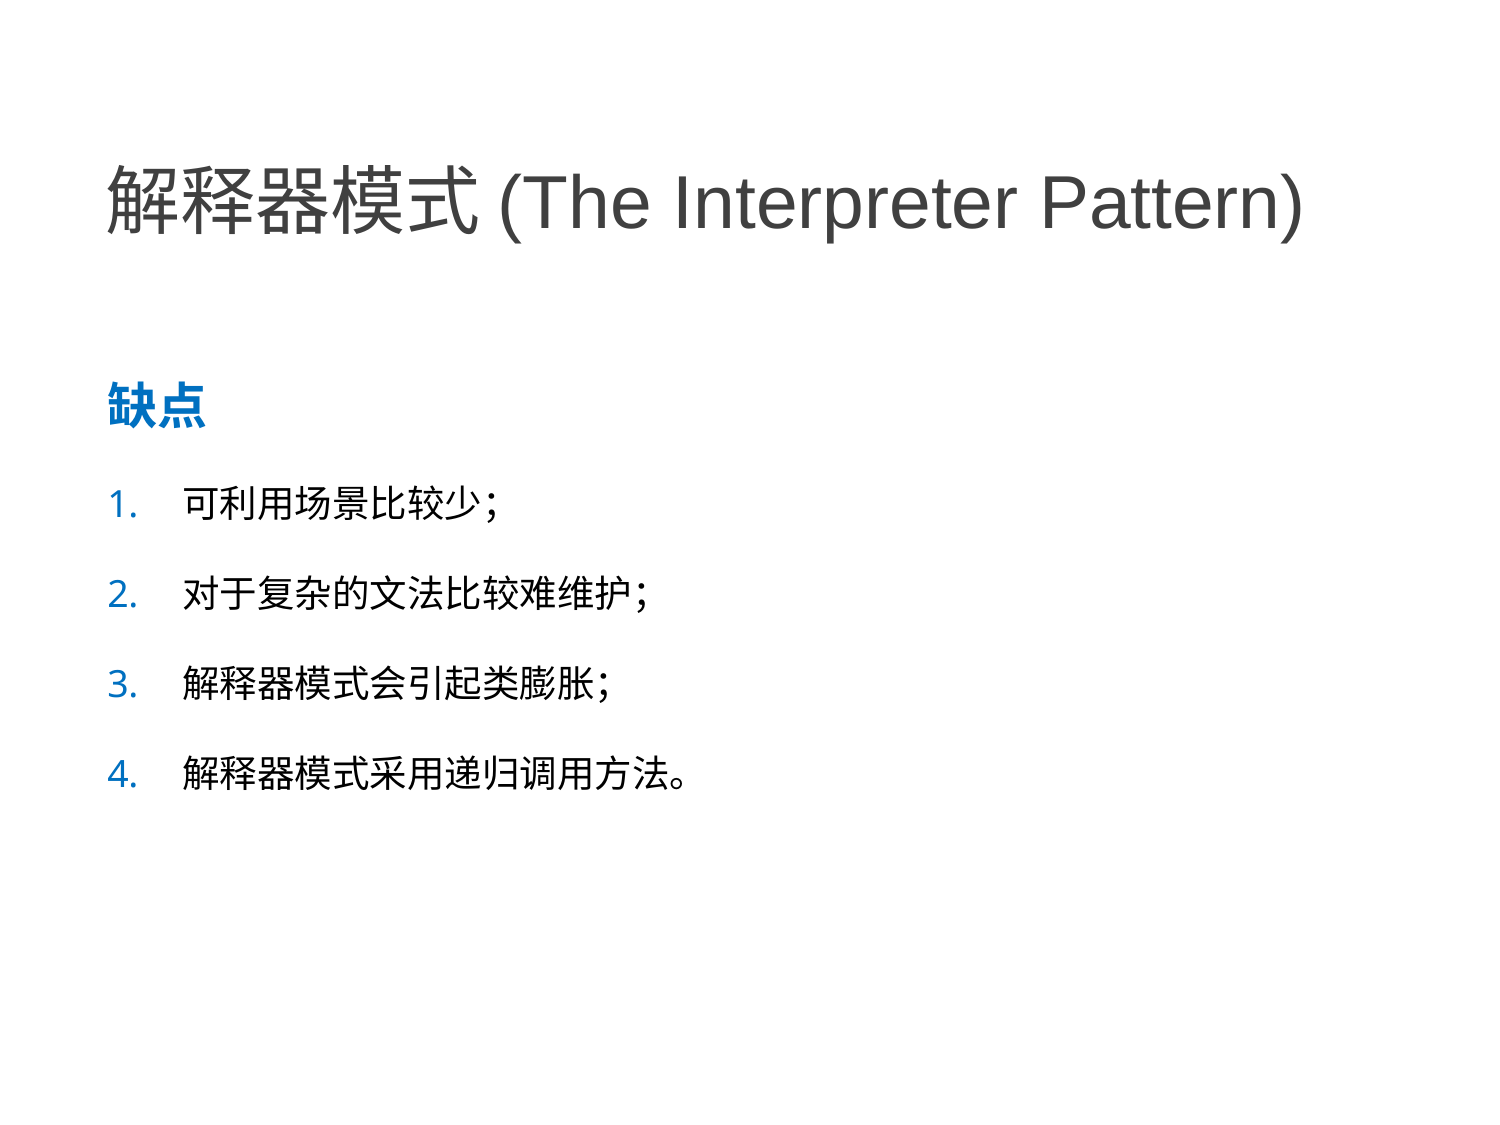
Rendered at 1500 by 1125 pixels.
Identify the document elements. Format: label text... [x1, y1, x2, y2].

text_box 解释器模式(The Interpreter Pattern) [93, 108, 1388, 272]
text_box 缺点 可利用场景比较少； 对于复杂的文法比较难维护； 解释器模式会引起类膨胀； 解释器模式采用递归调用方法。 [92, 337, 1461, 803]
